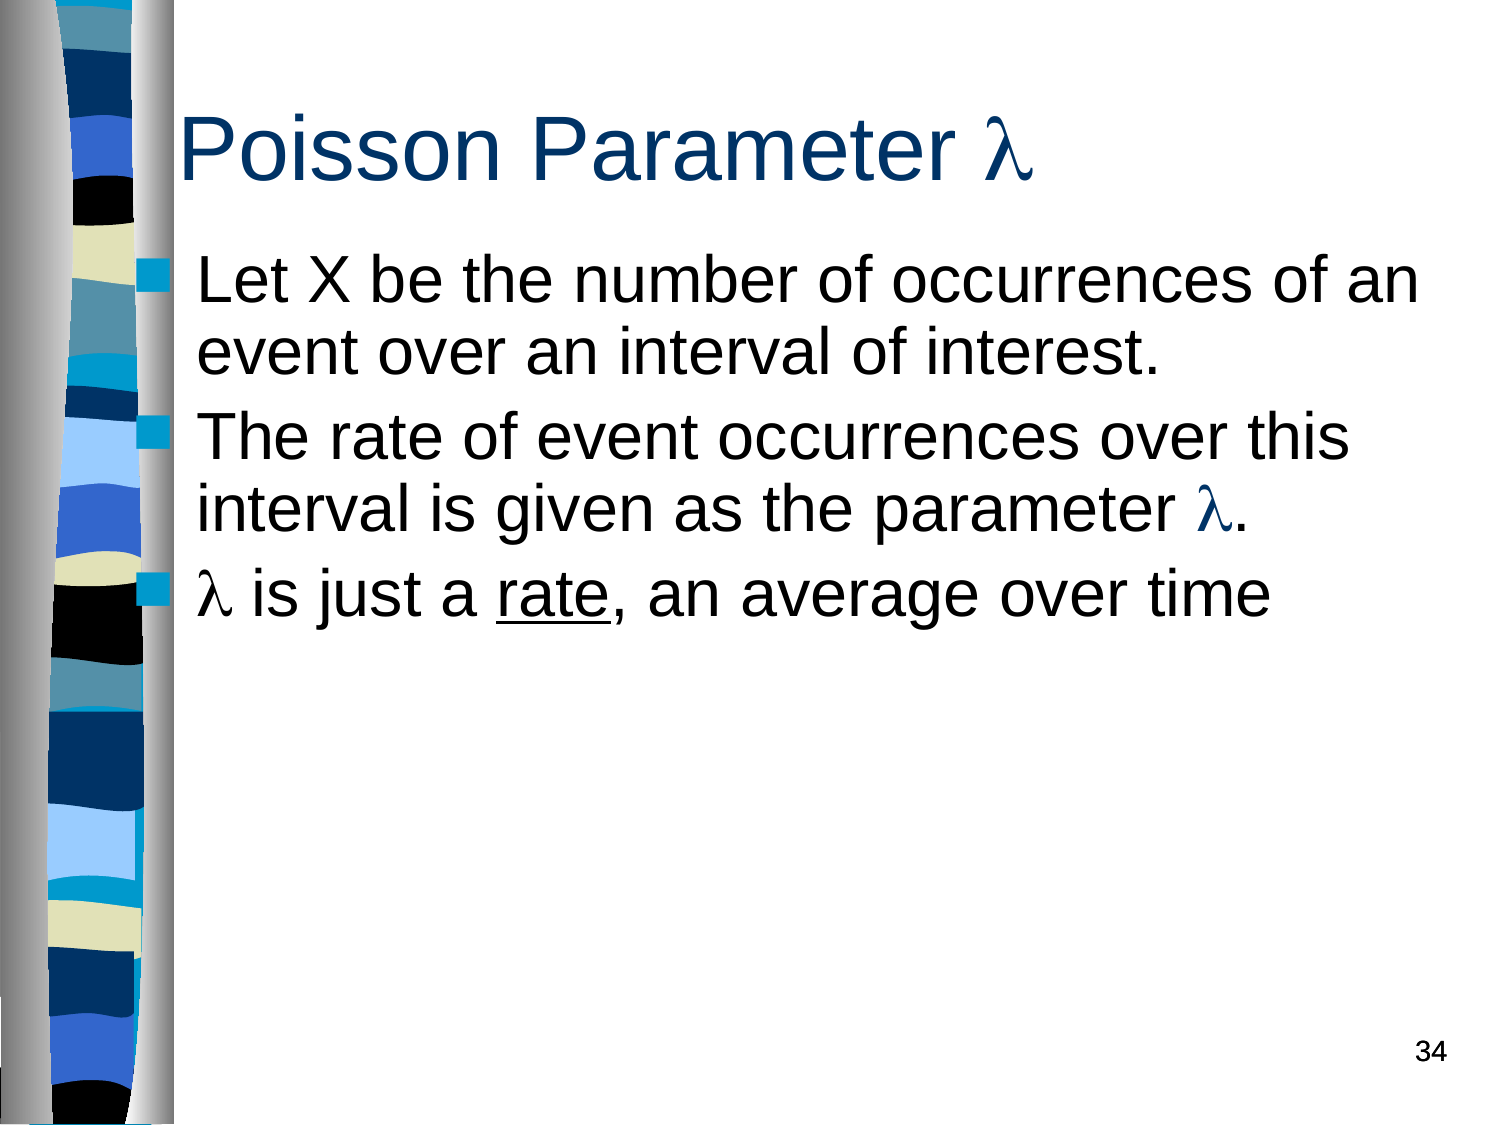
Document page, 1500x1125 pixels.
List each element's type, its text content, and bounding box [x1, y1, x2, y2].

list Let X be the number of occurrences of an event over an interval of interest. The rate of event occurrences over this interval is given as the parameter l. l is just a rate, an average over time [125, 237, 1475, 913]
text_box 34 [1149, 1024, 1463, 1100]
title Poisson Parameter l [162, 50, 1438, 237]
